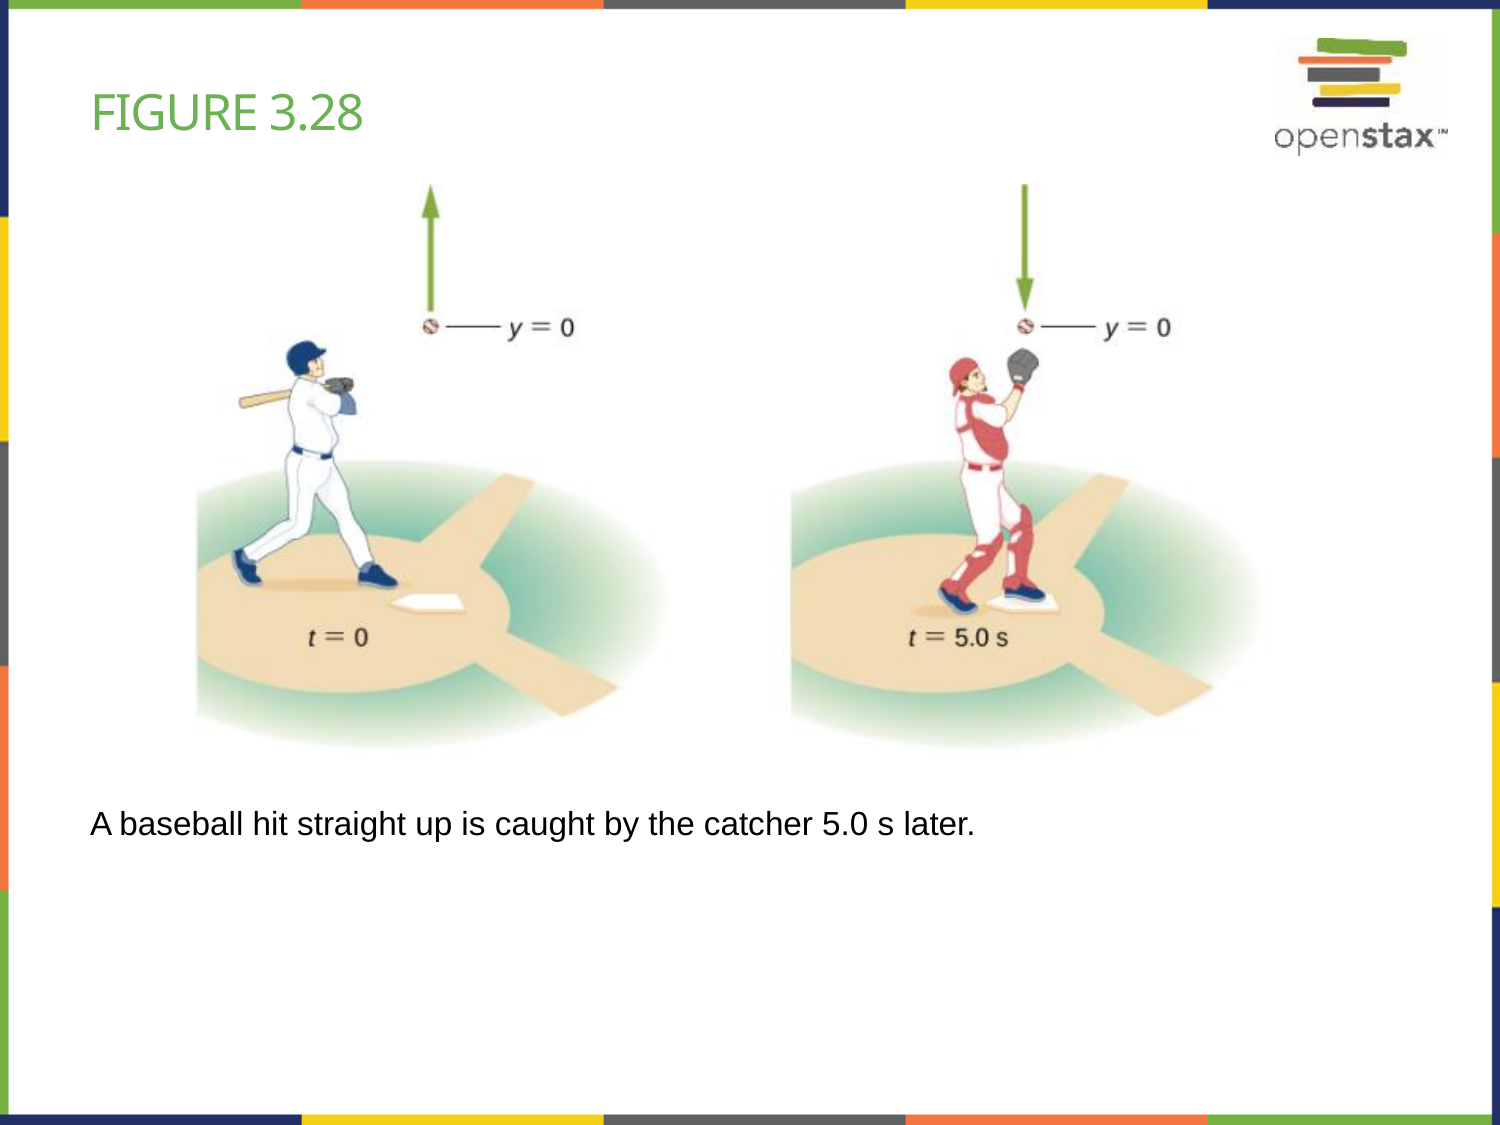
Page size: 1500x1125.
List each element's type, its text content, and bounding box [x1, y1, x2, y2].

picture [0, 0, 1500, 1125]
list A baseball hit straight up is caught by the catcher 5.0 s later. [75, 794, 1398, 986]
title Figure 3.28 [75, 39, 1274, 148]
